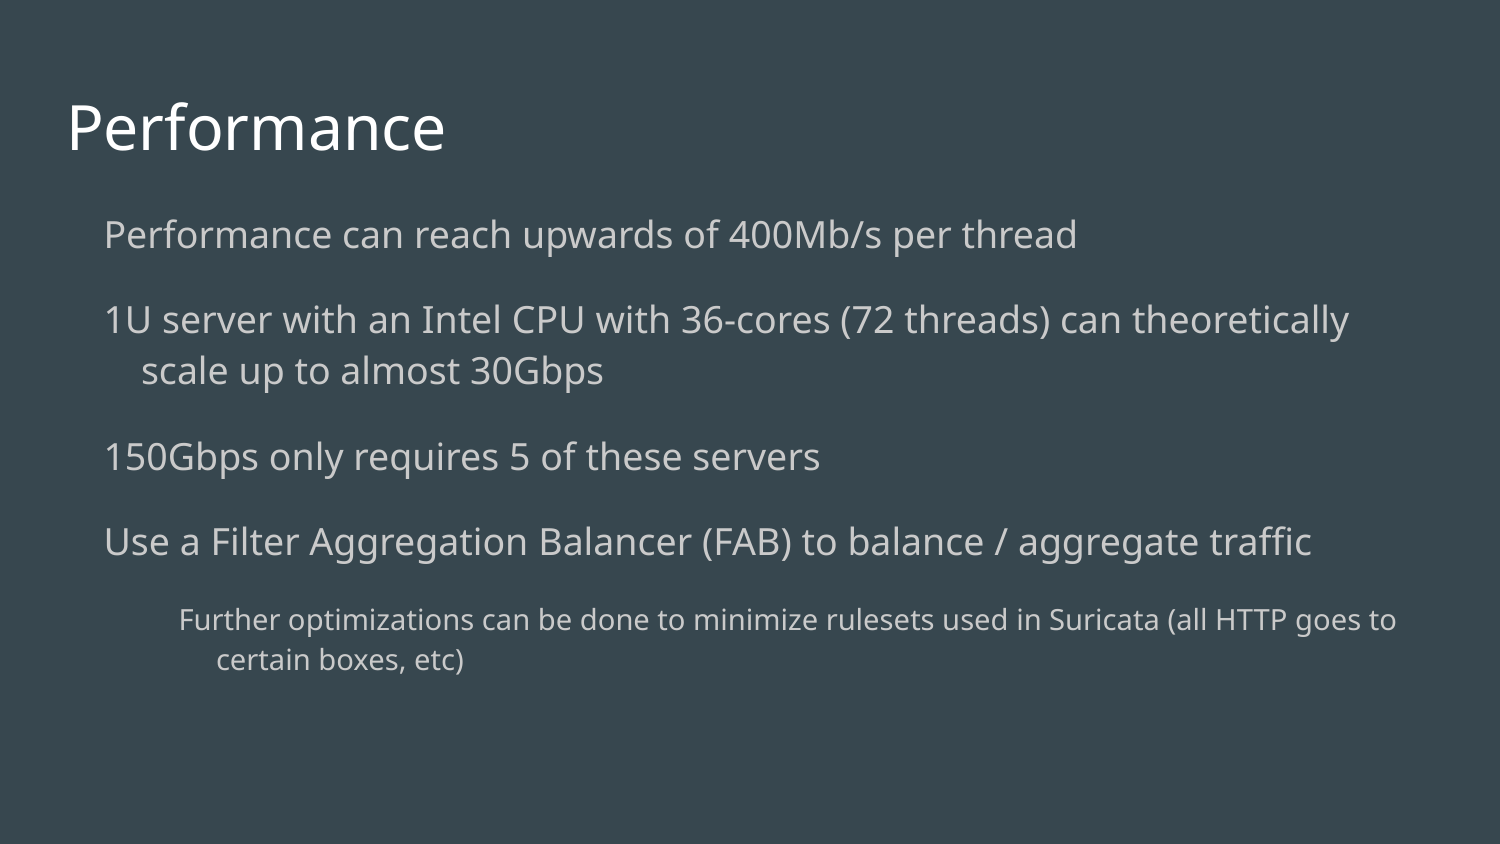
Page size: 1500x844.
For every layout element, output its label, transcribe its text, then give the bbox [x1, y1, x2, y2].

list Performance can reach upwards of 400Mb/s per thread 1U server with an Intel CPU with 36-cores (72 threads) can theoretically scale up to almost 30Gbps 150Gbps only requires 5 of these servers Use a Filter Aggregation Balancer (FAB) to balance / aggregate traffic Further optimizations can be done to minimize rulesets used in Suricata (all HTTP goes to certain boxes, etc) [51, 189, 1449, 750]
title Performance [51, 72, 1449, 167]
